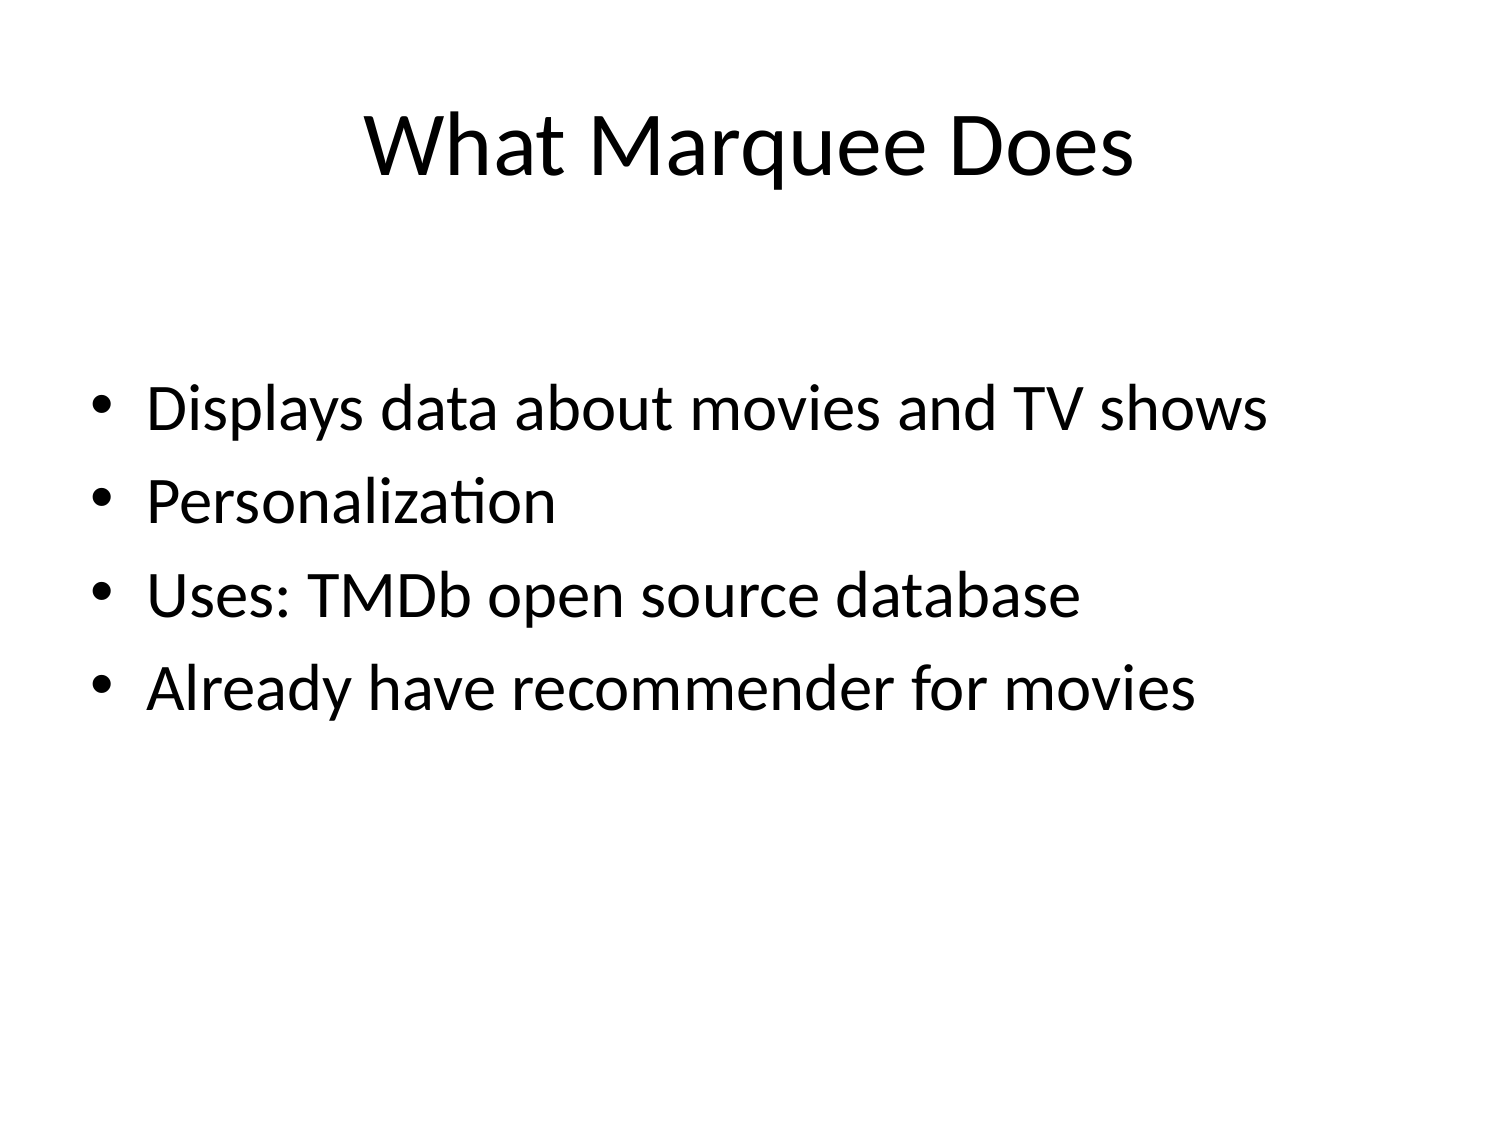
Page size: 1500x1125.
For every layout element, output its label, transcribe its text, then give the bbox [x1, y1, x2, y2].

list Displays data about movies and TV shows Personalization Uses: TMDb open source database Already have recommender for movies [75, 262, 1425, 1005]
title What Marquee Does [75, 45, 1425, 233]
